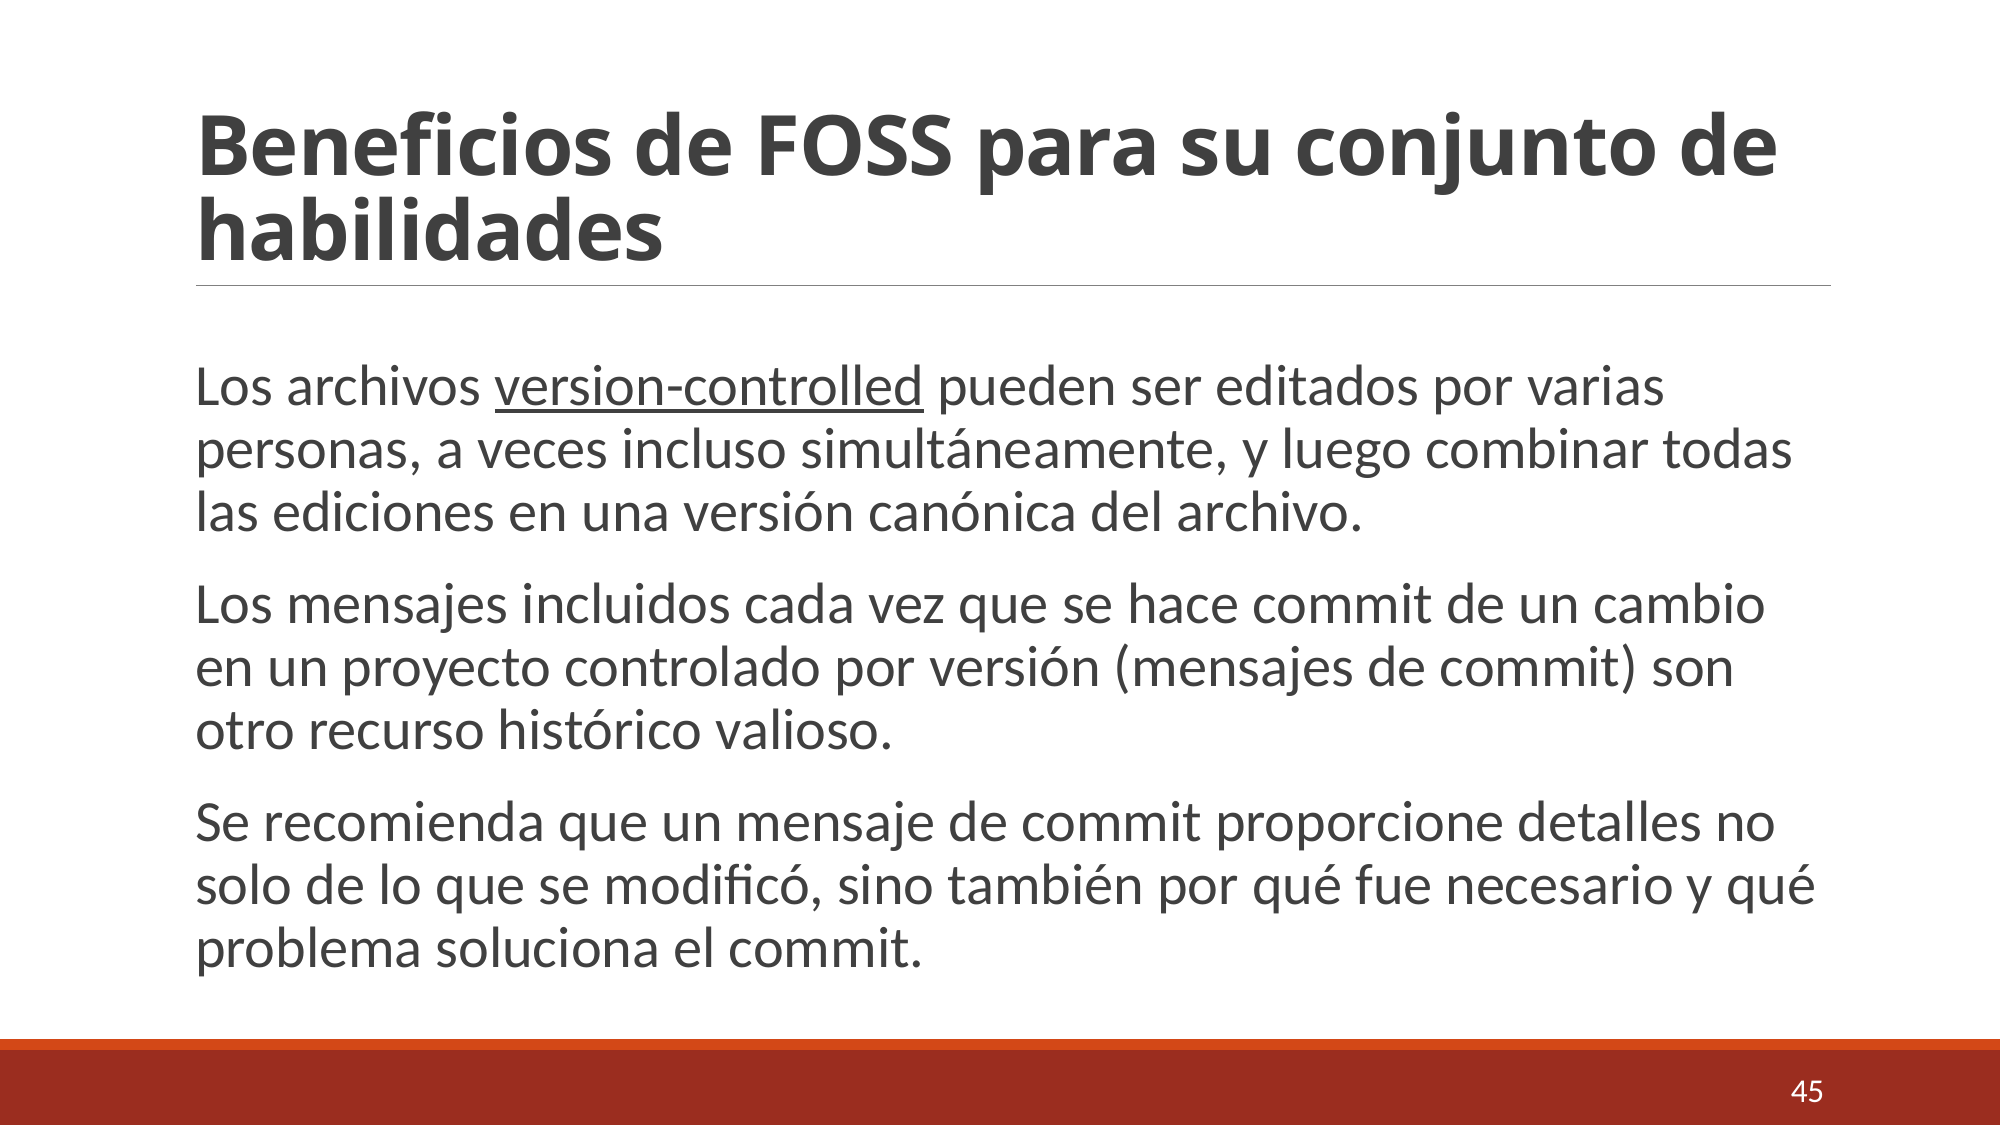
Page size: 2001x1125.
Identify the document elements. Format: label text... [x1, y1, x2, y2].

list Los archivos version-controlled pueden ser editados por varias personas, a veces incluso simultáneamente, y luego combinar todas las ediciones en una versión canónica del archivo. Los mensajes incluidos cada vez que se hace commit de un cambio en un proyecto controlado por versión (mensajes de commit) son otro recurso histórico valioso. Se recomienda que un mensaje de commit proporcione detalles no solo de lo que se modificó, sino también por qué fue necesario y qué problema soluciona el commit. [180, 347, 1840, 892]
title Beneficios de FOSS para su conjunto de habilidades [180, 47, 1883, 285]
slide_number 45 [1624, 1059, 1840, 1120]
